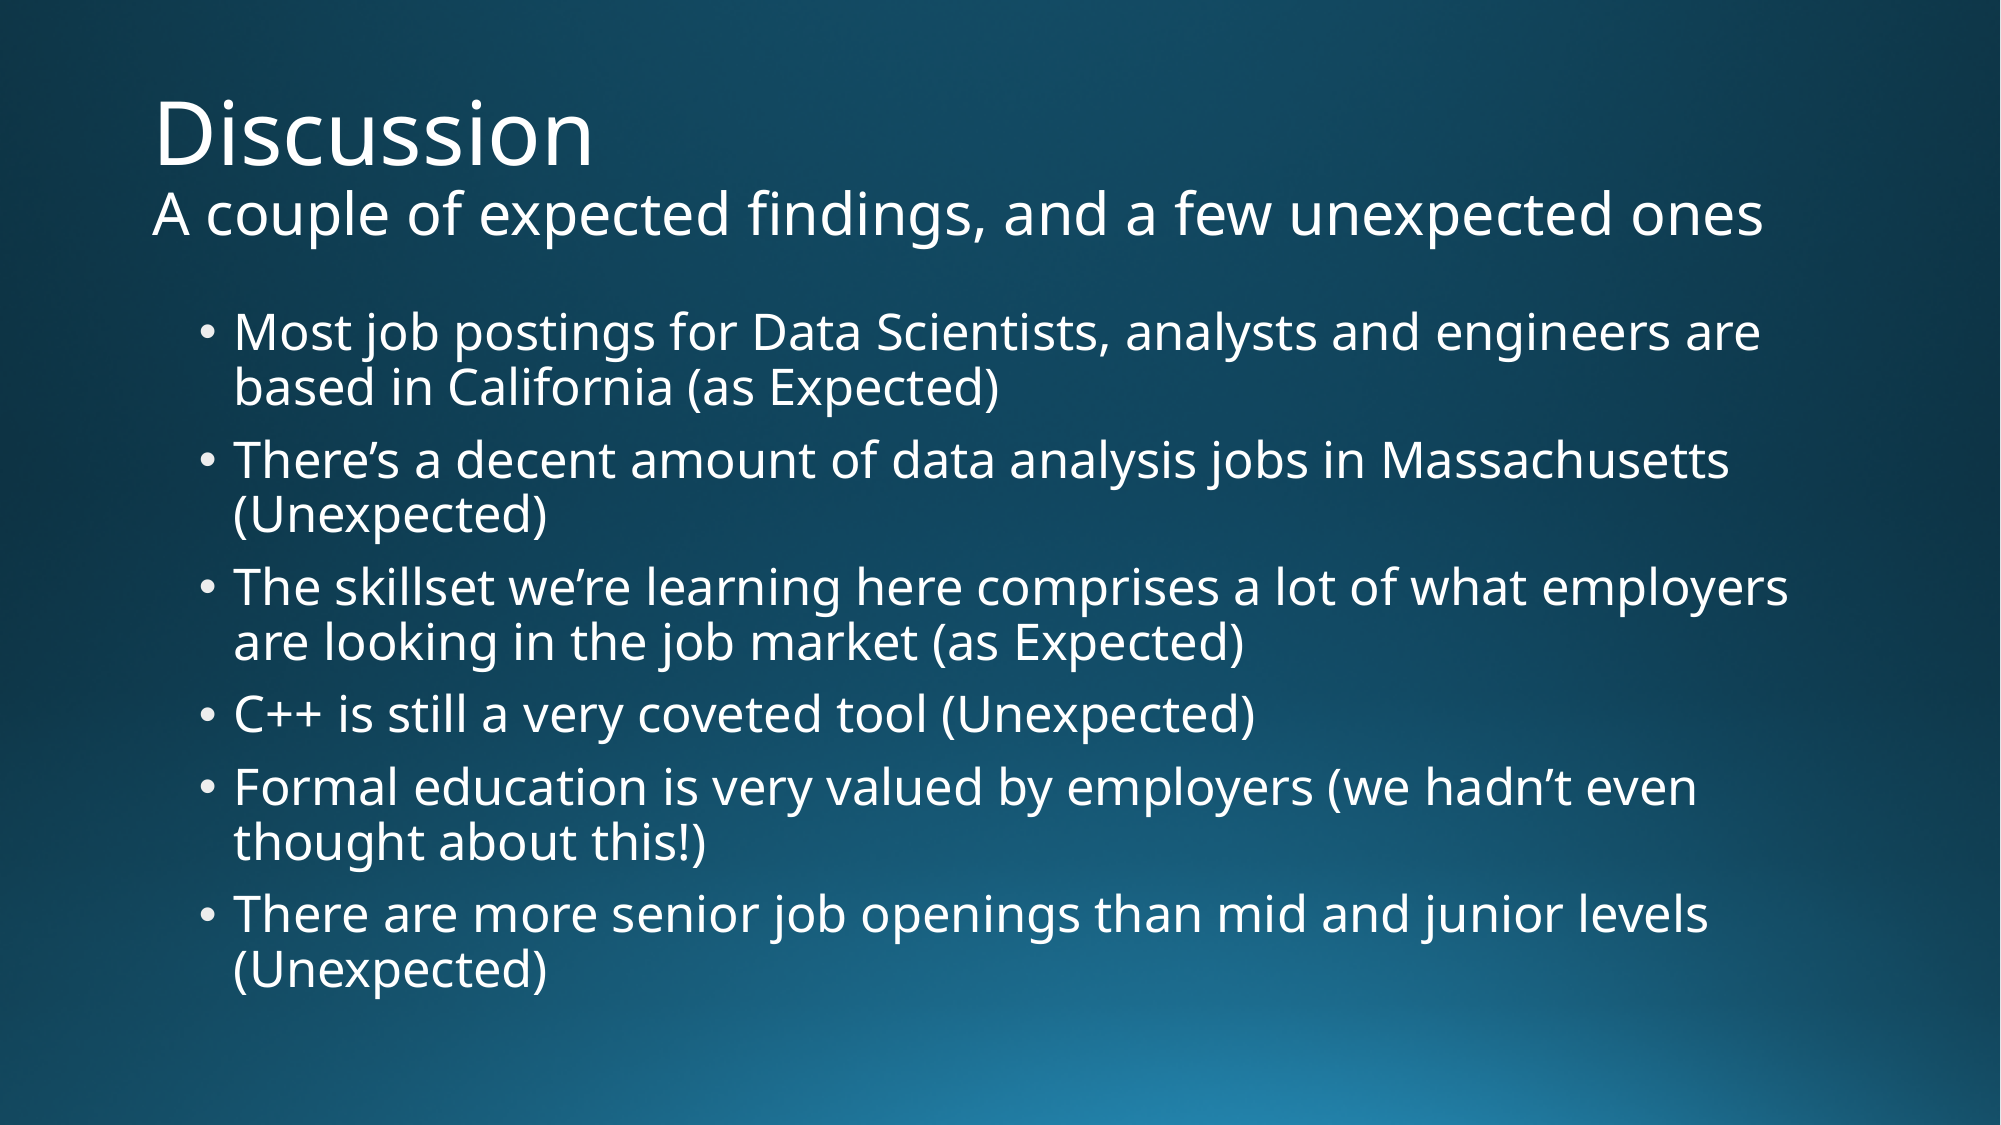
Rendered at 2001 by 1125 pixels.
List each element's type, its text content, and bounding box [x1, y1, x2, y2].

picture [0, 0, 2001, 1125]
title Discussion A couple of expected findings, and a few unexpected ones [137, 59, 1863, 278]
list Most job postings for Data Scientists, analysts and engineers are based in California (as Expected) There’s a decent amount of data analysis jobs in Massachusetts (Unexpected) The skillset we’re learning here comprises a lot of what employers are looking in the job market (as Expected) C++ is still a very coveted tool (Unexpected) Formal education is very valued by employers (we hadn’t even thought about this!) There are more senior job openings than mid and junior levels (Unexpected) [183, 299, 1863, 1014]
